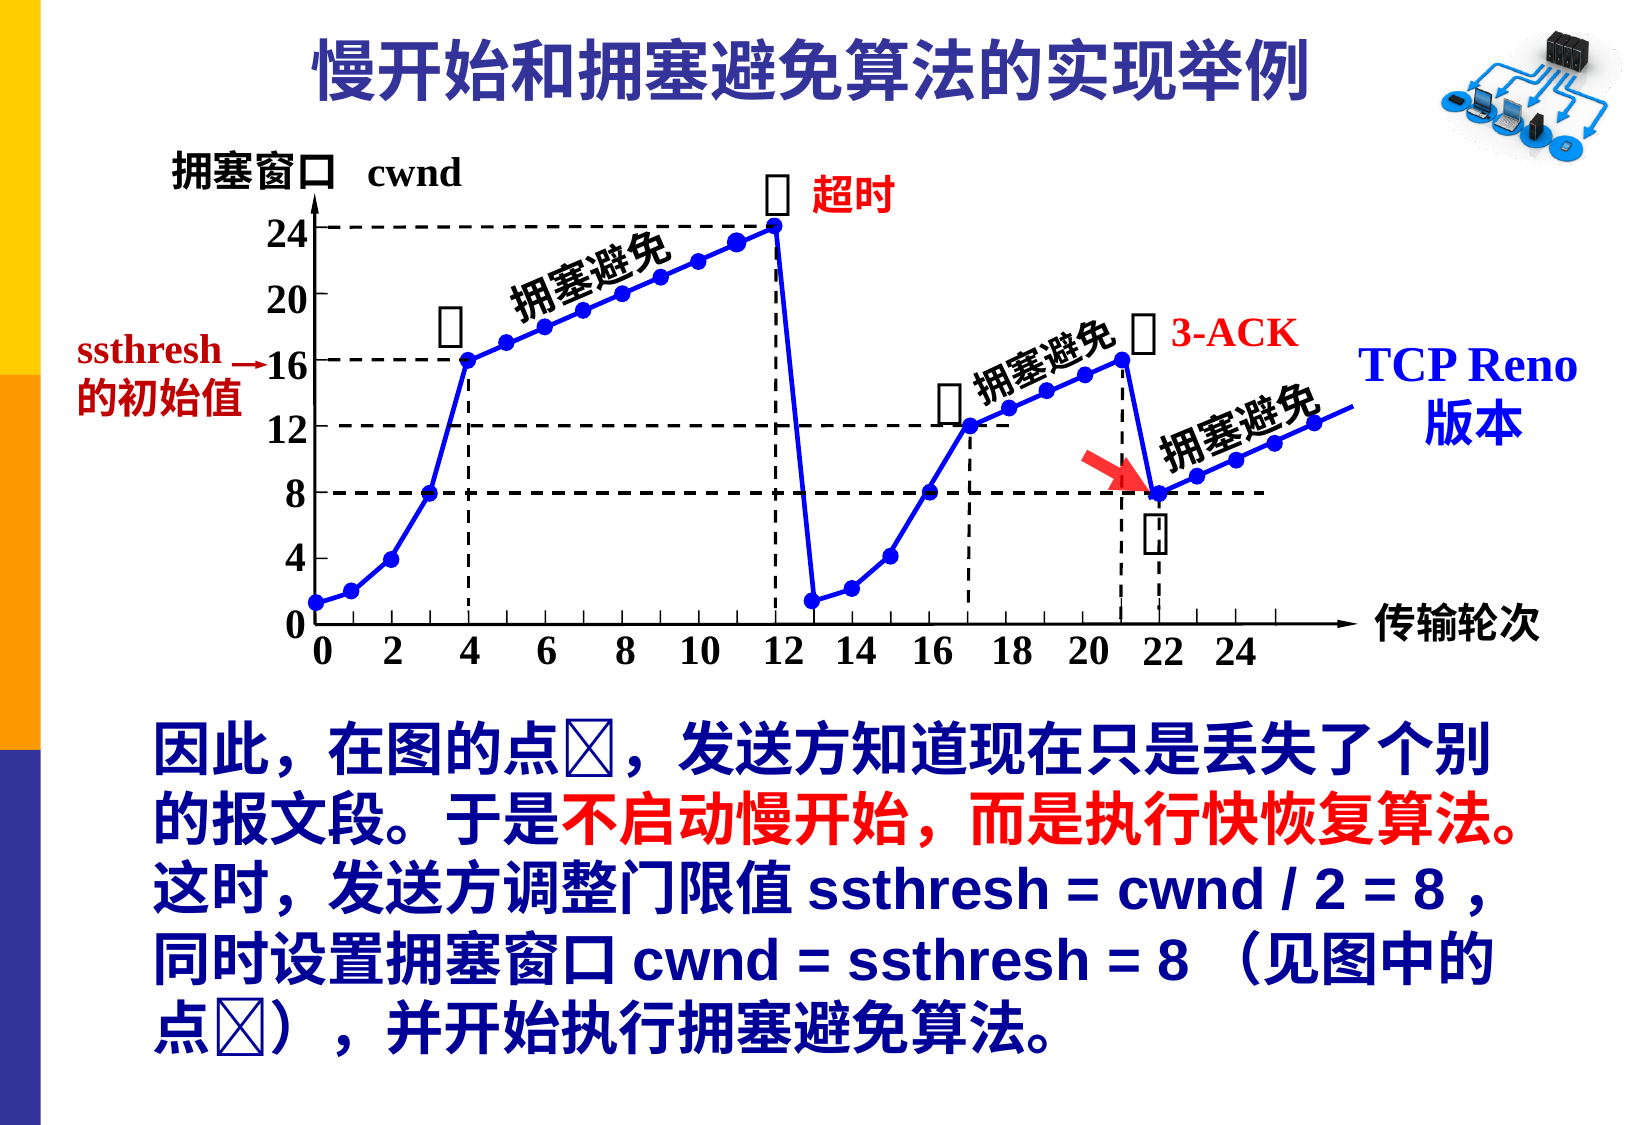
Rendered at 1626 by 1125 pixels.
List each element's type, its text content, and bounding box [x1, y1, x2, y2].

text_box 因此，在图的点，发送方知道现在只是丢失了个别的报文段。于是不启动慢开始，而是执行快恢复算法。这时，发送方调整门限值ssthresh = cwnd / 2 = 8，同时设置拥塞窗口cwnd = ssthresh = 8（见图中的点），并开始执行拥塞避免算法。 [138, 704, 1558, 1069]
text_box 慢开始和拥塞避免算法的实现举例 [68, 24, 1569, 113]
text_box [44, 136, 1610, 683]
picture [1438, 30, 1624, 165]
